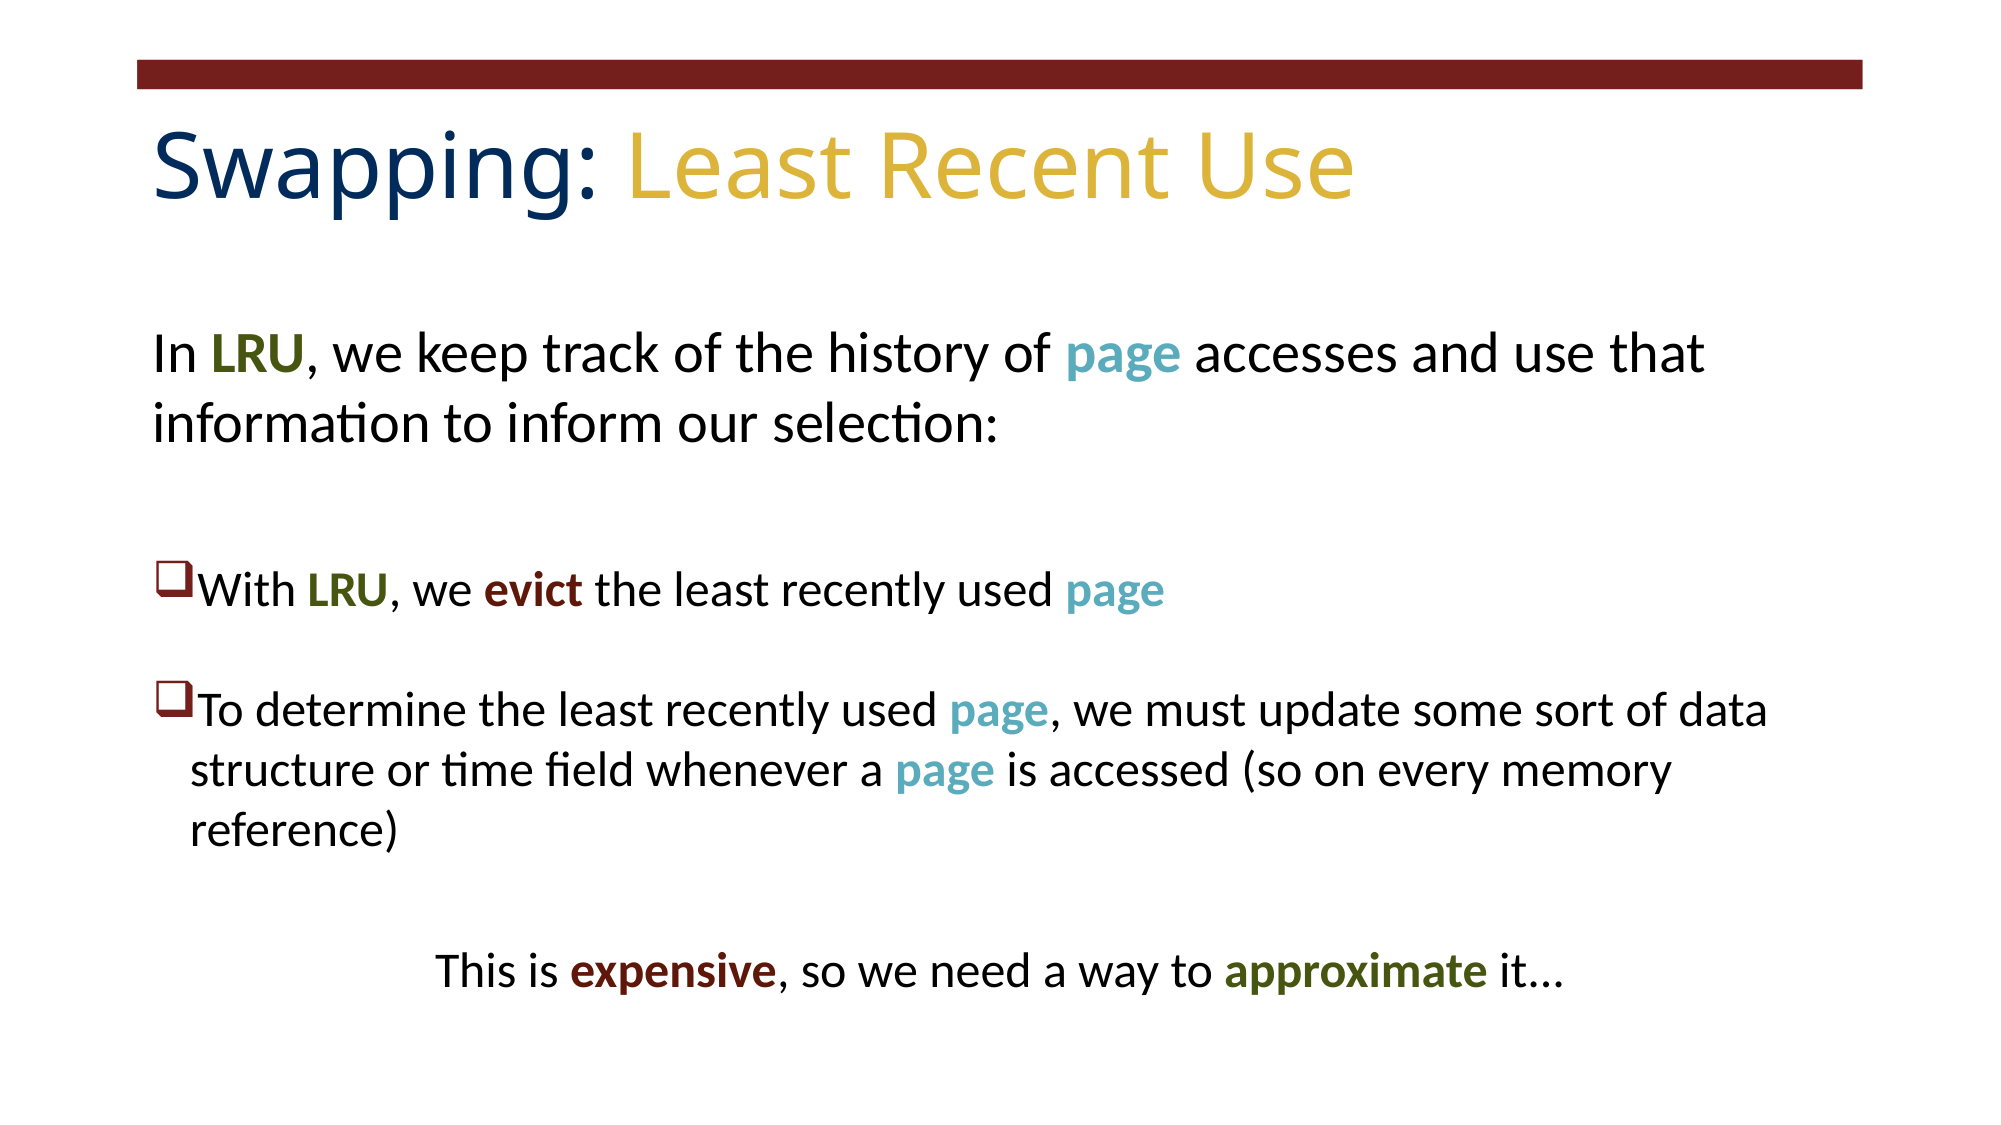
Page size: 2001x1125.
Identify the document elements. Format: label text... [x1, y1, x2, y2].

list In LRU, we keep track of the history of page accesses and use that information to inform our selection: With LRU, we evict the least recently used page To determine the least recently used page, we must update some sort of data structure or time field whenever a page is accessed (so on every memory reference) This is expensive, so we need a way to approximate it... [137, 299, 1863, 1103]
title Swapping: Least Recent Use [137, 59, 1863, 278]
